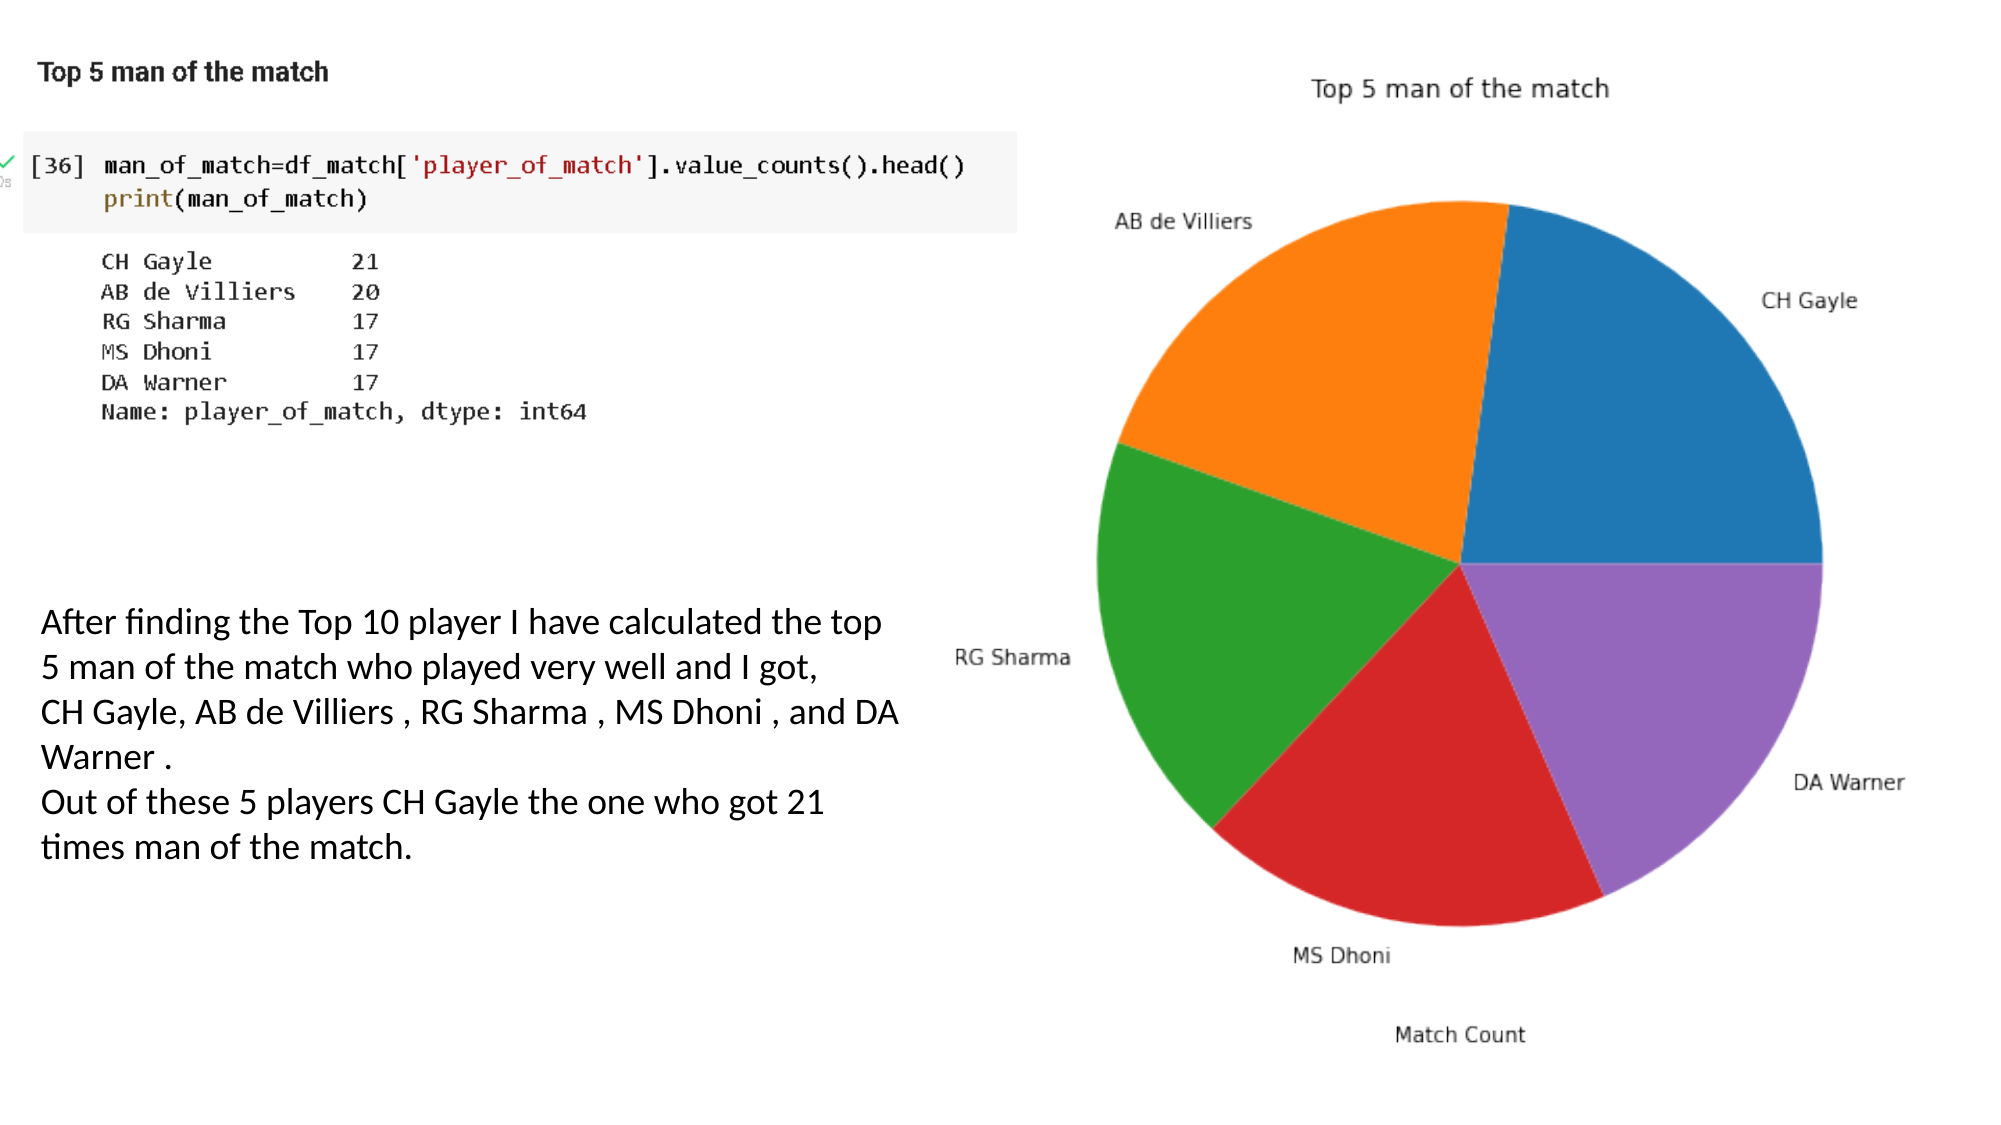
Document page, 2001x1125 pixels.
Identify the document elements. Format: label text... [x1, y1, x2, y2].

picture [0, 26, 1927, 1062]
text_box After finding the Top 10 player I have calculated the top 5 man of the match who played very well and I got, CH Gayle, AB de Villiers , RG Sharma , MS Dhoni , and DA Warner . Out of these 5 players CH Gayle the one who got 21 times man of the match. [26, 589, 918, 875]
